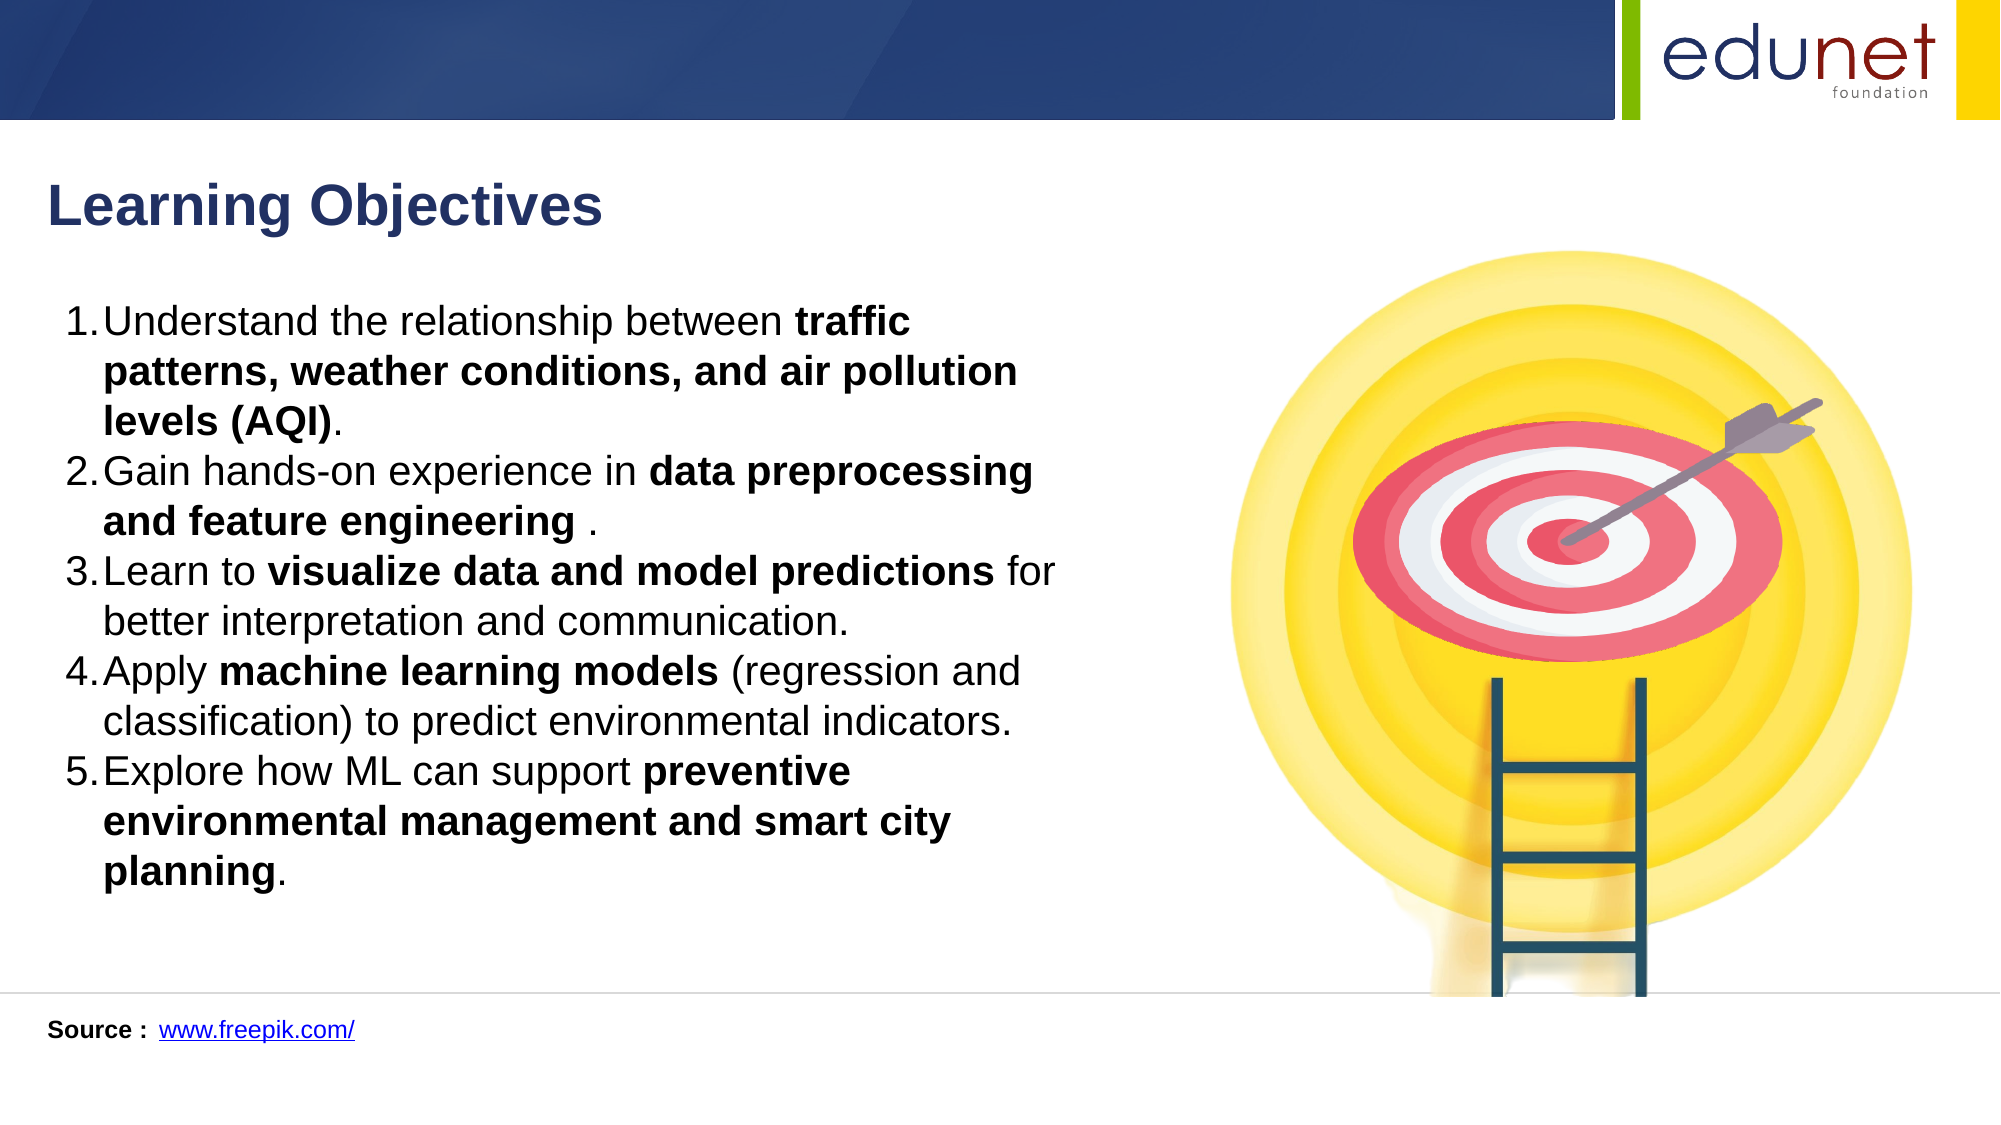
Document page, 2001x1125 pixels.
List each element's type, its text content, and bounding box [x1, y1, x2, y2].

text_box Learning Objectives [32, 159, 678, 245]
text_box Understand the relationship between traffic patterns, weather conditions, and air pollution levels (AQI). Gain hands-on experience in data preprocessing and feature engineering . Learn to visualize data and model predictions for better interpretation and communication. Apply machine learning models (regression and classification) to predict environmental indicators. Explore how ML can support preventive environmental management and smart city planning. [50, 236, 1112, 992]
picture [1204, 236, 1944, 997]
text_box www.freepik.com/ [144, 1006, 447, 1052]
picture [1652, 12, 1948, 108]
text_box Source : [32, 1006, 144, 1052]
